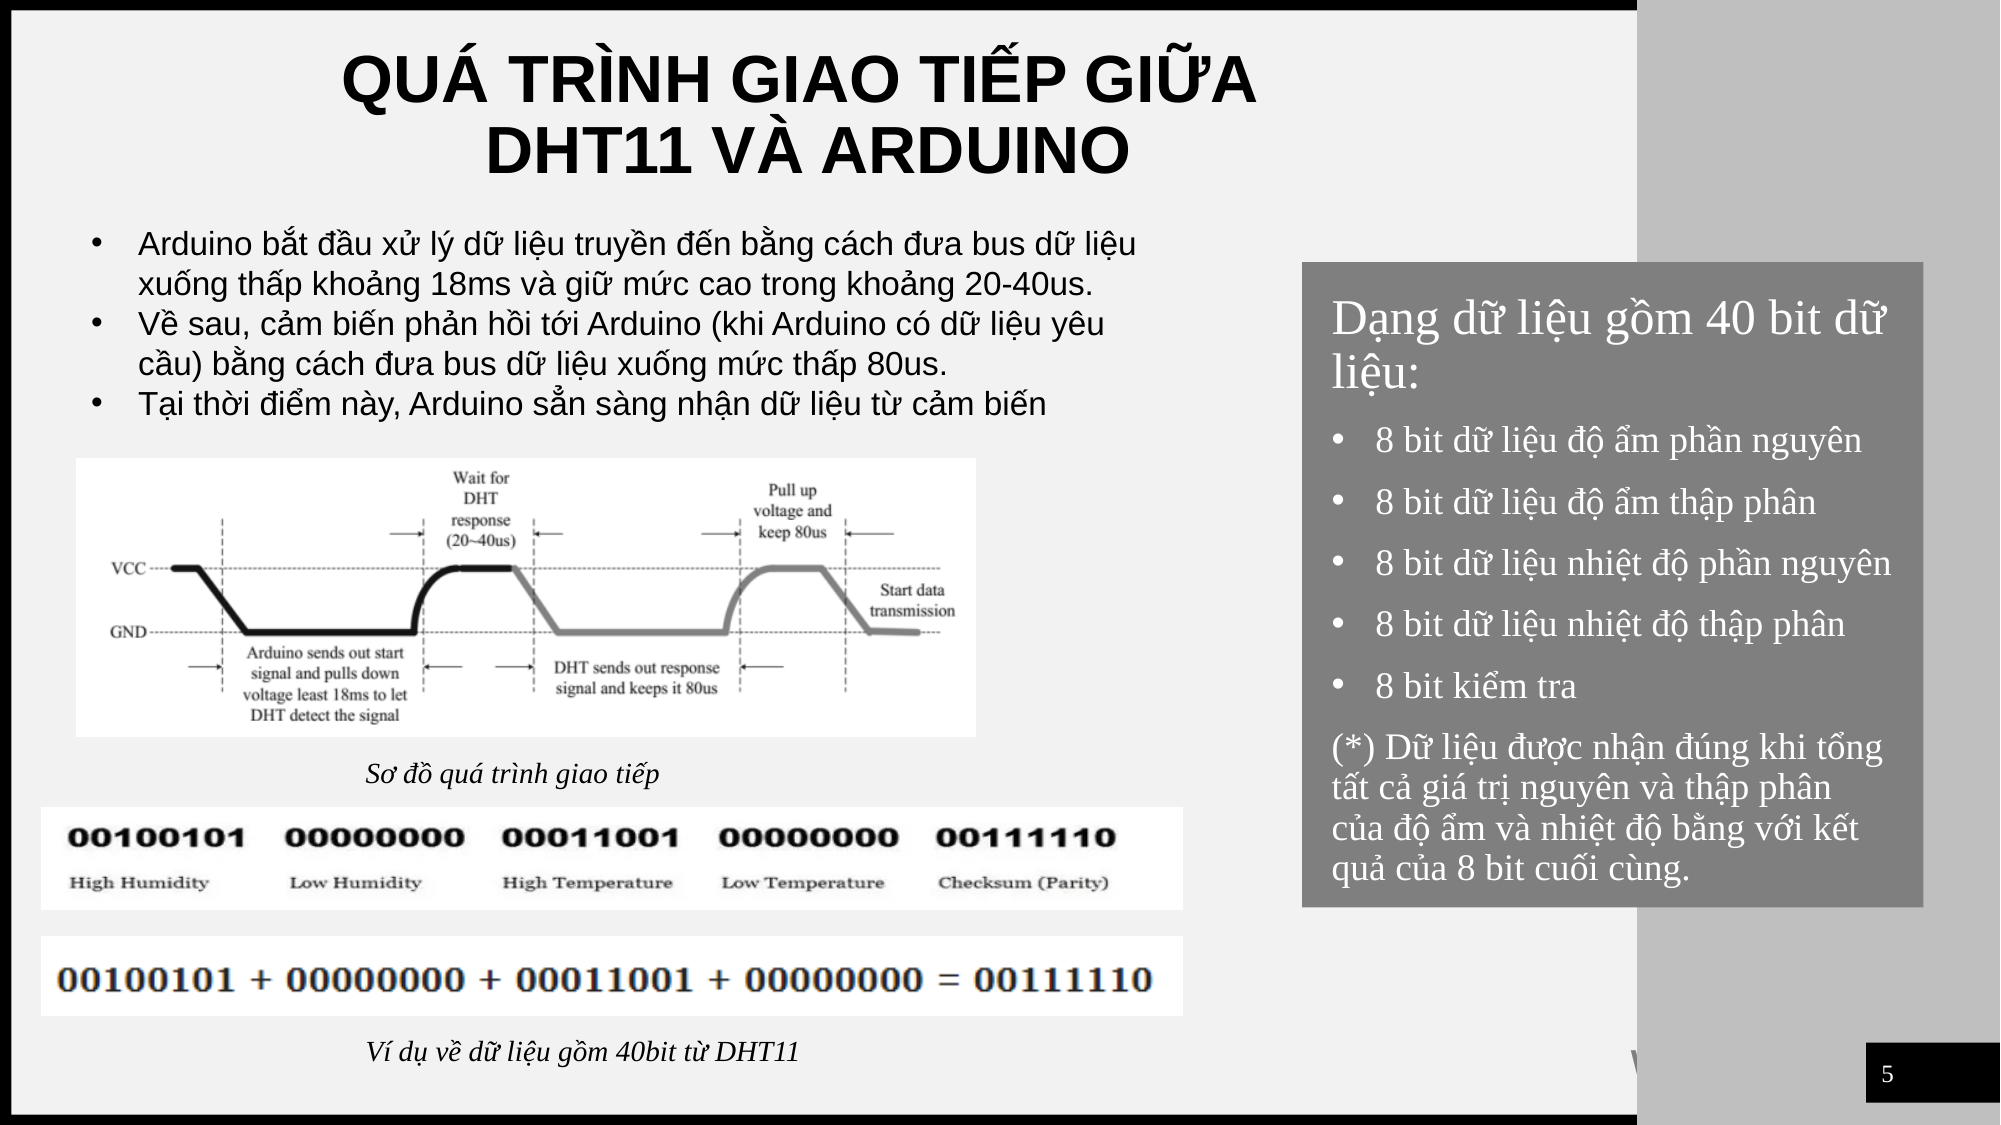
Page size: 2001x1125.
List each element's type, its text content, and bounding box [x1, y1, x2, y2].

text_box Sơ đồ quá trình giao tiếp [350, 747, 702, 798]
text_box Ví dụ về dữ liệu gồm 40bit từ DHT11 [350, 1024, 844, 1075]
text_box [1866, 1042, 2000, 1103]
picture [76, 458, 977, 738]
picture [41, 807, 1183, 911]
text_box Arduino bắt đầu xử lý dữ liệu truyền đến bằng cách đưa bus dữ liệu xuống thấp khoảng 18ms và giữ mức cao trong khoảng 20-40us. Về sau, cảm biến phản hồi tới Arduino (khi Arduino có dữ liệu yêu cầu) bằng cách đưa bus dữ liệu xuống mức thấp 80us. Tại thời điểm này, Arduino sẳn sàng nhận dữ liệu từ cảm biến [76, 215, 1183, 430]
picture [41, 936, 1183, 1017]
text_box [1637, 0, 2000, 1125]
text_box 5 [1866, 1049, 1912, 1095]
text_box Dạng dữ liệu gồm 40 bit dữ liệu: 8 bit dữ liệu độ ẩm phần nguyên 8 bit dữ liệu độ ẩm thập phân 8 bit dữ liệu nhiệt độ phần nguyên 8 bit dữ liệu nhiệt độ thập phân 8 bit kiểm tra (*) Dữ liệu được nhận đúng khi tổng tất cả giá trị nguyên và thập phân của độ ẩm và nhiệt độ bằng với kết quả của 8 bit cuối cùng. [1302, 262, 1924, 908]
title QUÁ TRÌNH GIAO TIẾP GIỮA DHT11 VÀ ARDUINO [0, 31, 1618, 202]
